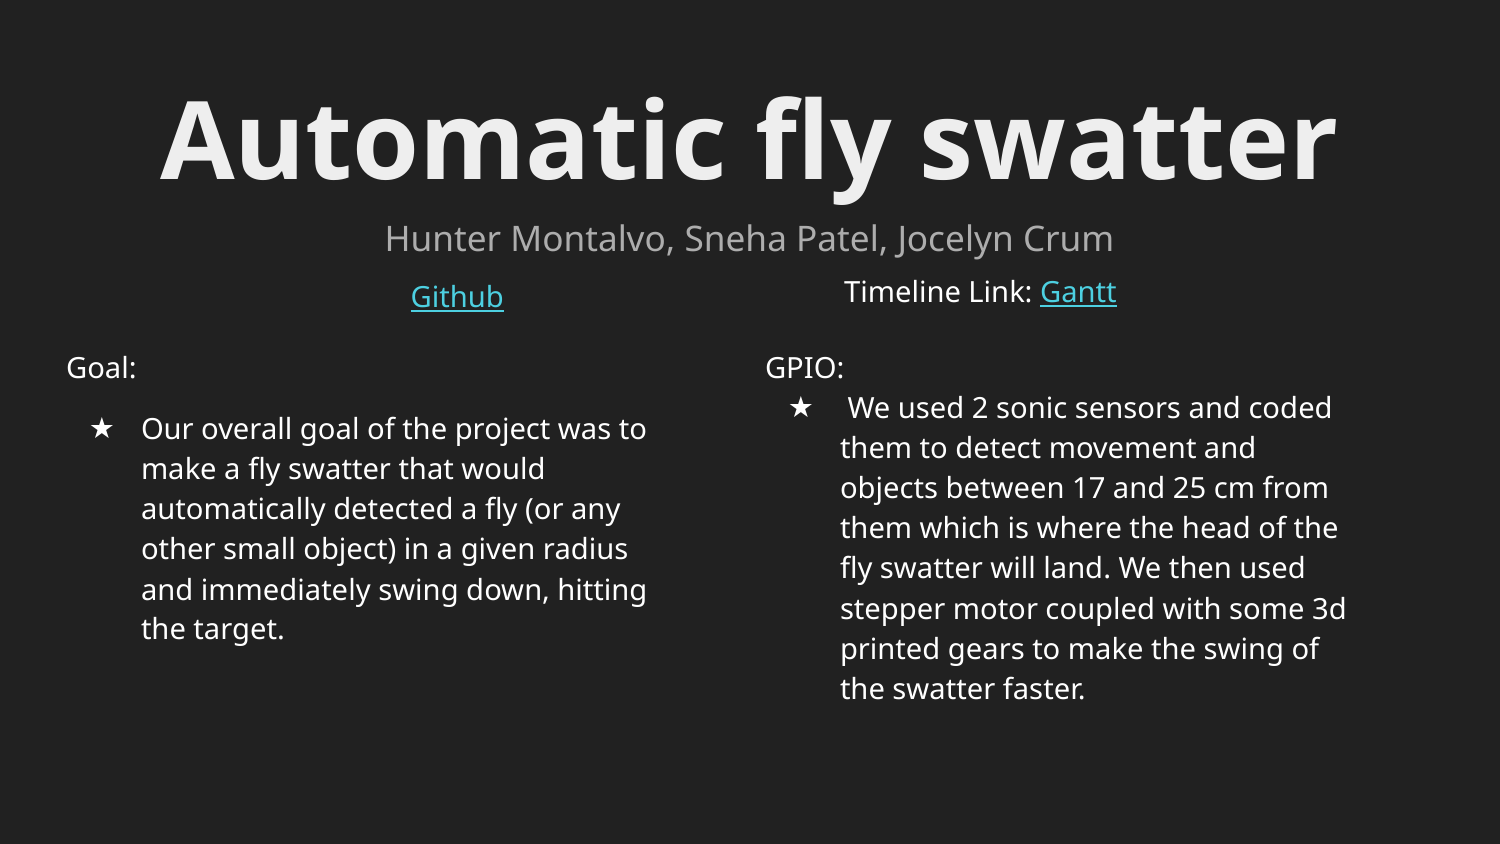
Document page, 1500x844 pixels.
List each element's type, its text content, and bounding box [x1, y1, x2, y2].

text_box Github [136, 263, 778, 333]
title Automatic fly swatter [51, 49, 1449, 209]
text_box Timeline Link: Gantt [829, 258, 1351, 328]
text_box Goal: Our overall goal of the project was to make a fly swatter that would automatically detected a fly (or any other small object) in a given radius and immediately swing down, hitting the target. [51, 328, 702, 661]
text_box GPIO: We used 2 sonic sensors and coded them to detect movement and objects between 17 and 25 cm from them which is where the head of the fly swatter will land. We then used stepper motor coupled with some 3d printed gears to make the swing of the swatter faster. [750, 328, 1377, 721]
subtitle Hunter Montalvo, Sneha Patel, Jocelyn Crum [51, 209, 1449, 292]
